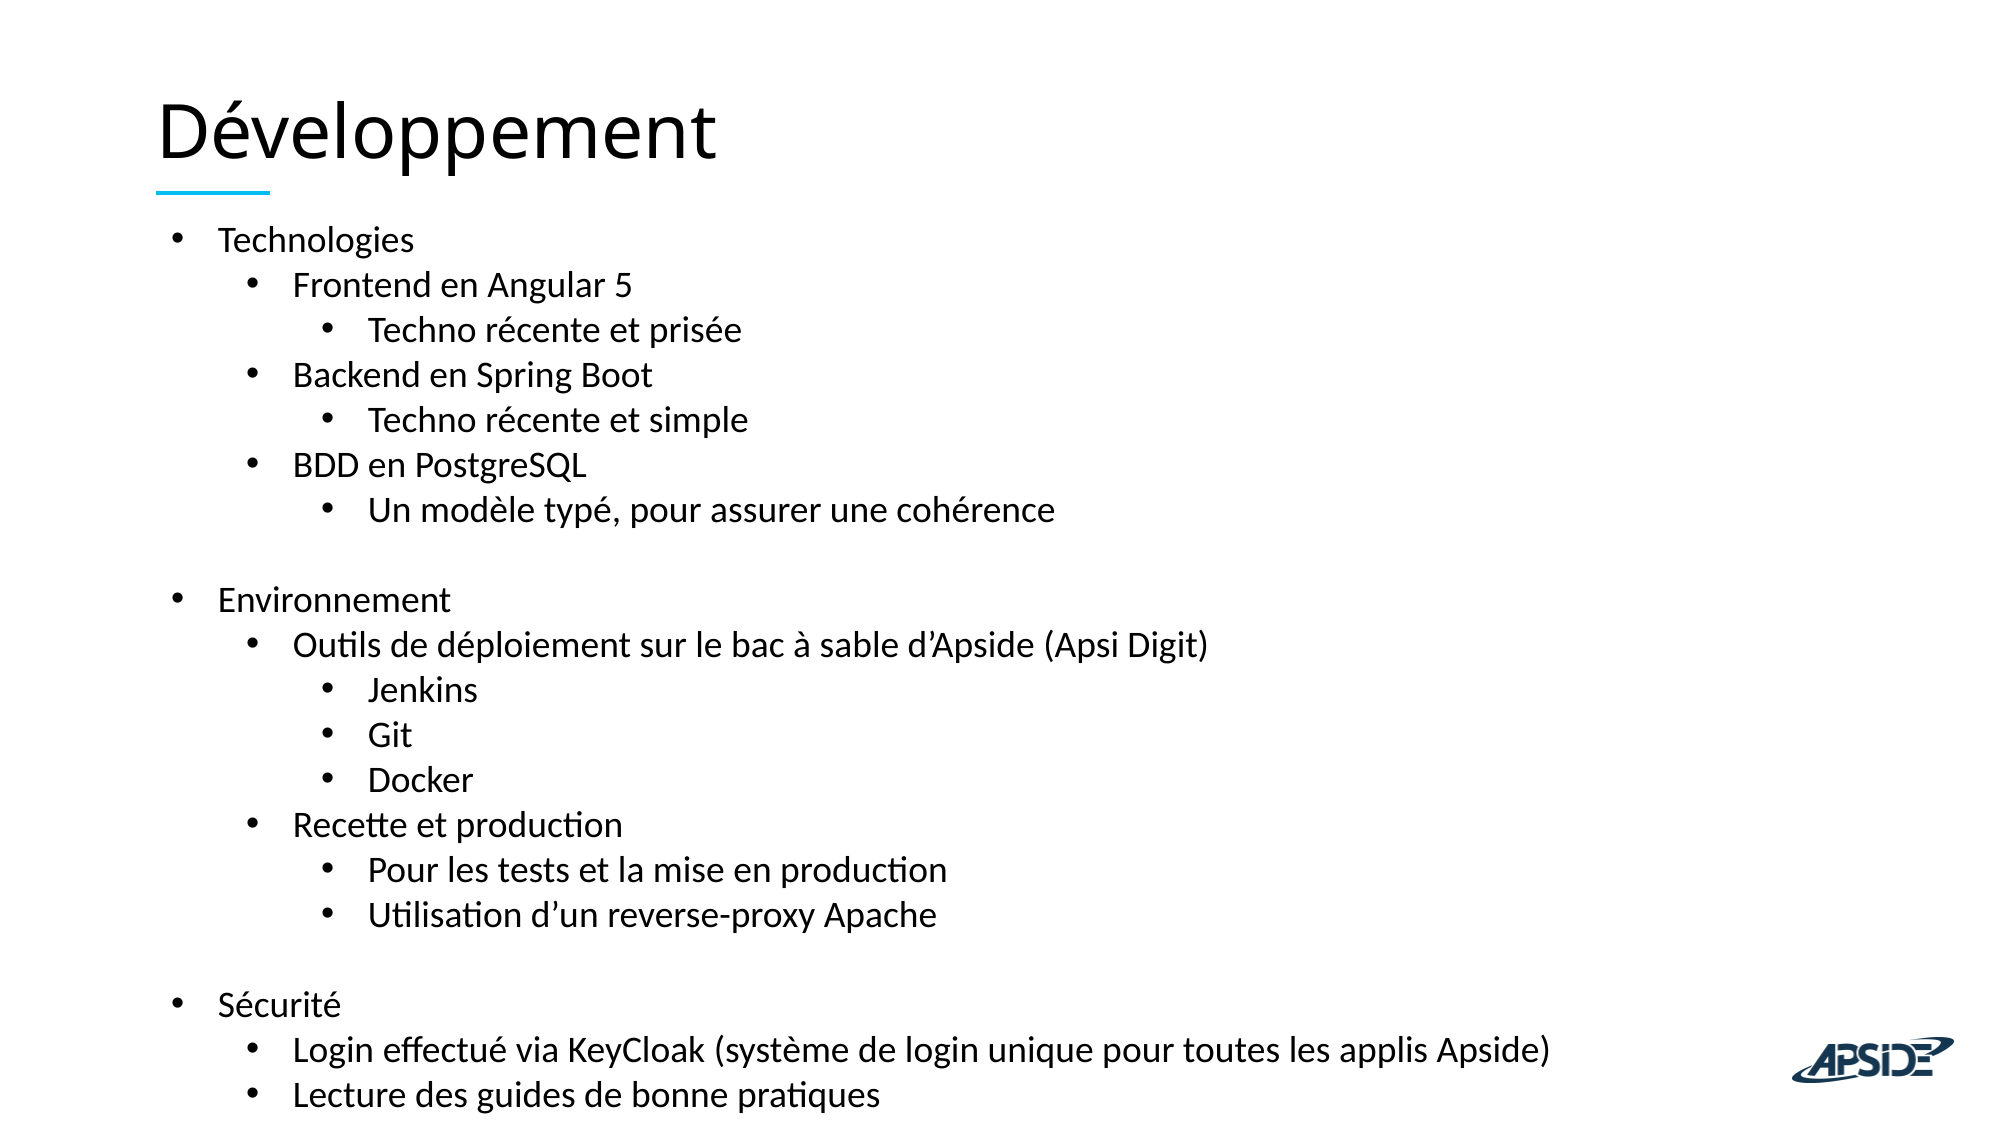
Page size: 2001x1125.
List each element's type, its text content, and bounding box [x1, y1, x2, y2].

text_box Développement [156, 100, 1177, 173]
picture [1792, 1037, 1954, 1083]
text_box Technologies Frontend en Angular 5 Techno récente et prisée Backend en Spring Boot Techno récente et simple BDD en PostgreSQL Un modèle typé, pour assurer une cohérence Environnement Outils de déploiement sur le bac à sable d’Apside (Apsi Digit) Jenkins Git Docker Recette et production Pour les tests et la mise en production Utilisation d’un reverse-proxy Apache Sécurité Login effectué via KeyCloak (système de login unique pour toutes les applis Apside) Lecture des guides de bonne pratiques [156, 207, 1828, 1125]
